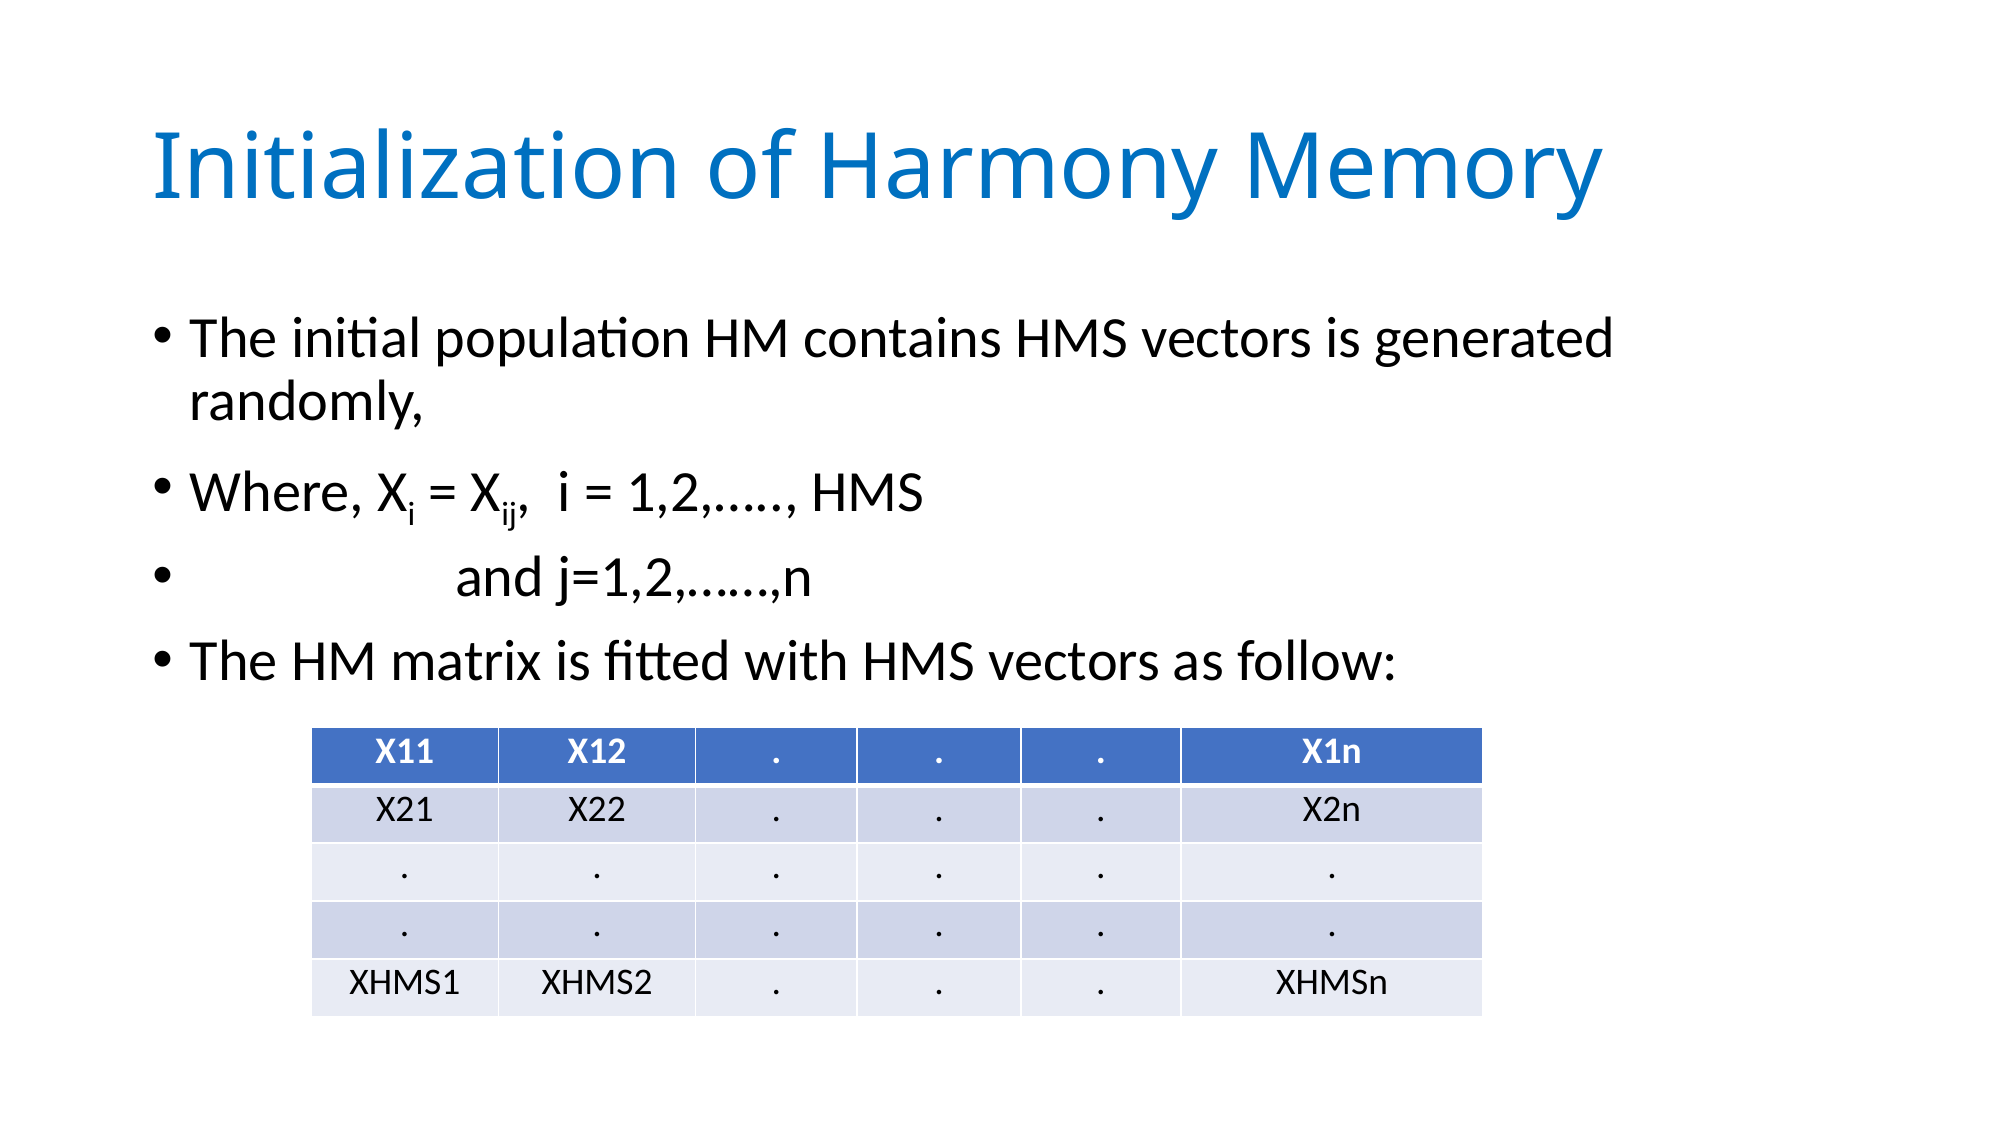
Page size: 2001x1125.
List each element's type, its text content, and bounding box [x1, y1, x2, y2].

table_cell . [499, 844, 695, 900]
table_cell . [858, 844, 1020, 900]
table_cell XHMSn [1182, 960, 1482, 1016]
table_cell . [696, 844, 856, 900]
table_cell . [696, 960, 856, 1016]
table_header X12 [499, 728, 695, 783]
table_cell X21 [312, 788, 498, 842]
table_cell . [696, 902, 856, 958]
table_header . [696, 728, 856, 783]
table_header X11 [312, 728, 498, 783]
table_cell X22 [499, 788, 695, 842]
table_cell X2n [1182, 788, 1482, 842]
table_cell . [1022, 788, 1180, 842]
list The initial population HM contains HMS vectors is generated randomly, Where, Xi = Xij, i = 1,2,….., HMS and j=1,2,……,n The HM matrix is fitted with HMS vectors as follow: [137, 299, 1863, 1014]
table_cell . [1022, 960, 1180, 1016]
table_header . [858, 728, 1020, 783]
table_header . [1022, 728, 1180, 783]
table_header X1n [1182, 728, 1482, 783]
table_cell . [1022, 844, 1180, 900]
table_cell . [312, 844, 498, 900]
table_cell . [858, 902, 1020, 958]
table_cell . [1182, 902, 1482, 958]
table_cell . [858, 788, 1020, 842]
title Initialization of Harmony Memory [137, 59, 1863, 278]
table_cell . [499, 902, 695, 958]
table_cell . [1022, 902, 1180, 958]
table_cell . [1182, 844, 1482, 900]
table_cell . [858, 960, 1020, 1016]
table_cell XHMS2 [499, 960, 695, 1016]
table_cell XHMS1 [312, 960, 498, 1016]
table_cell . [312, 902, 498, 958]
table_cell . [696, 788, 856, 842]
